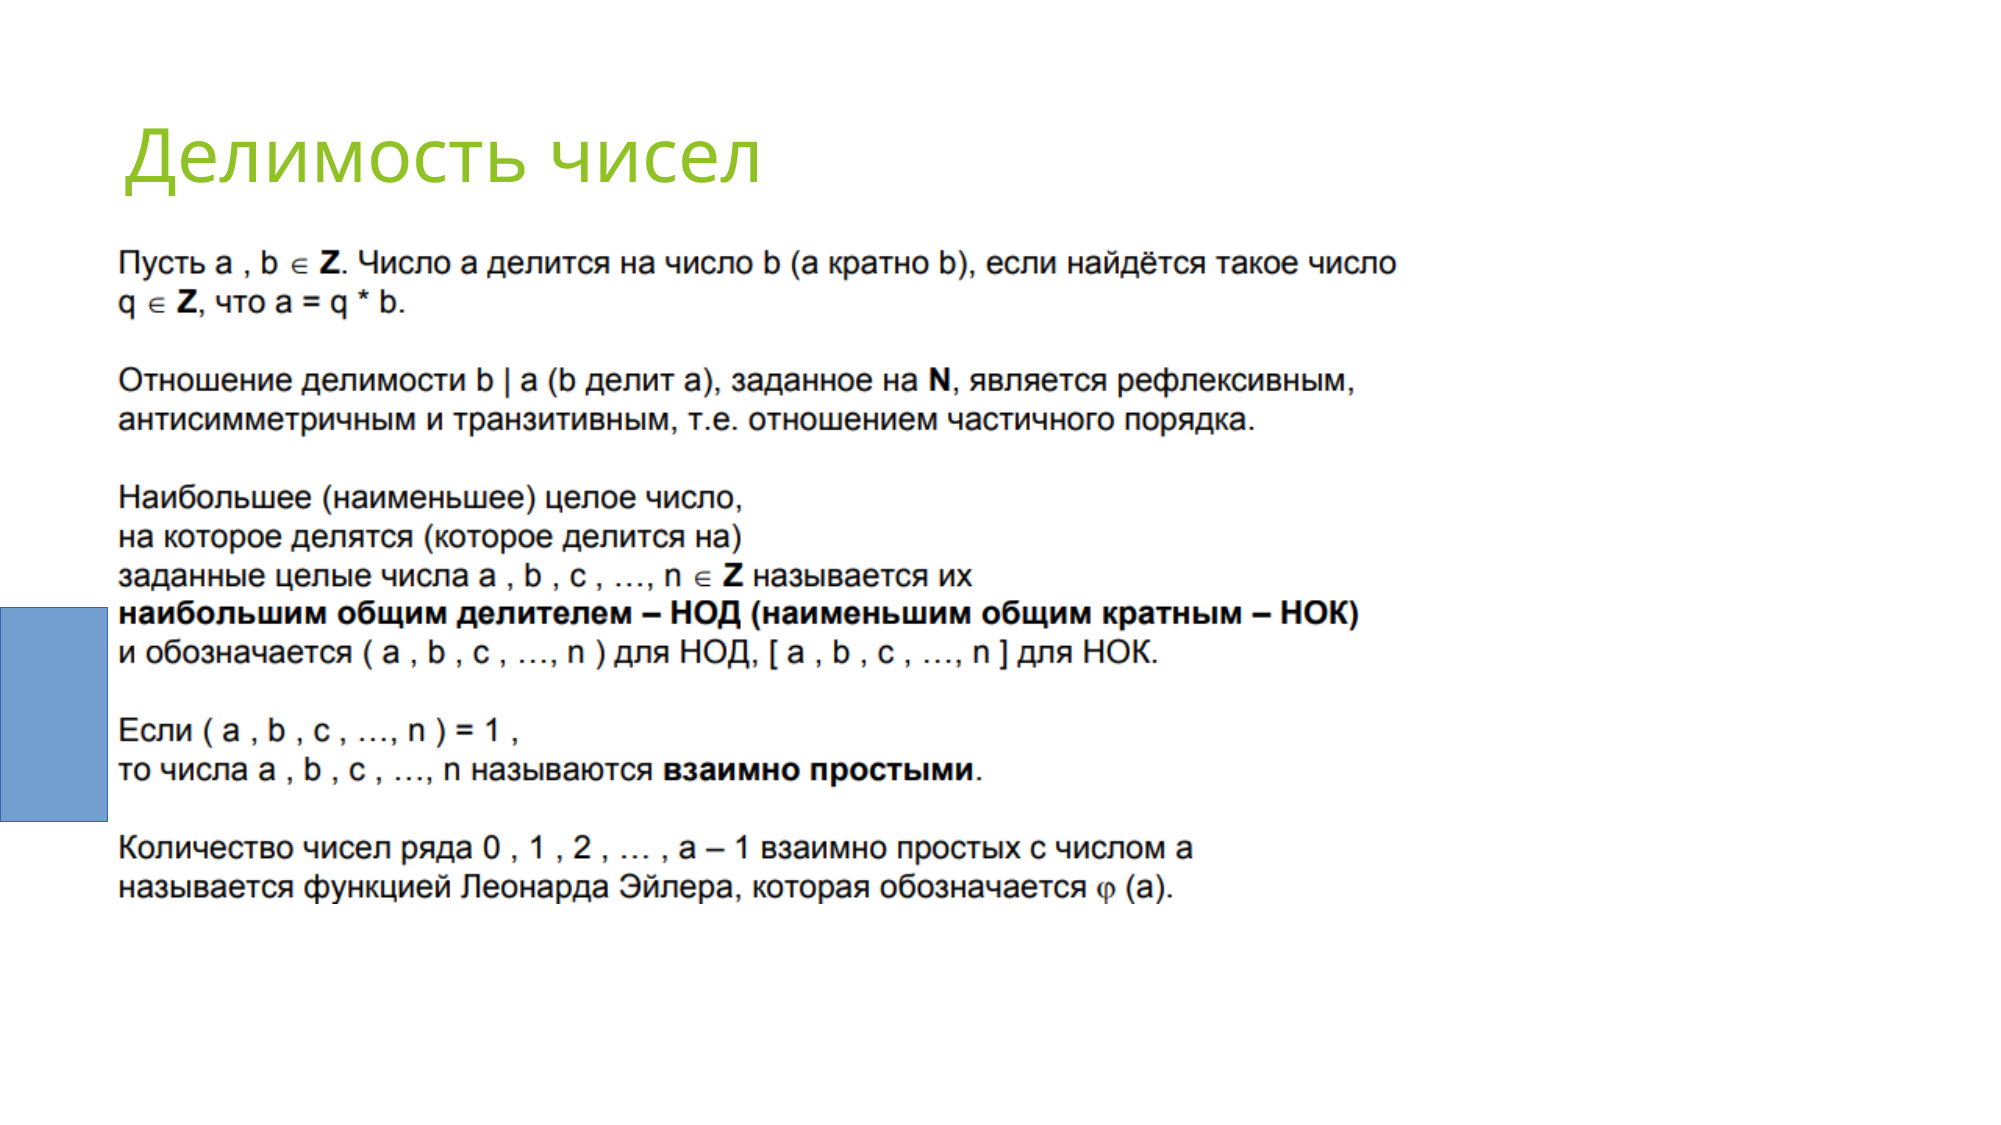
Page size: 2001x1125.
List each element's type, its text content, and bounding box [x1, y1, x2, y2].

text_box Делимость чисел [111, 99, 1522, 317]
picture [110, 229, 1406, 904]
